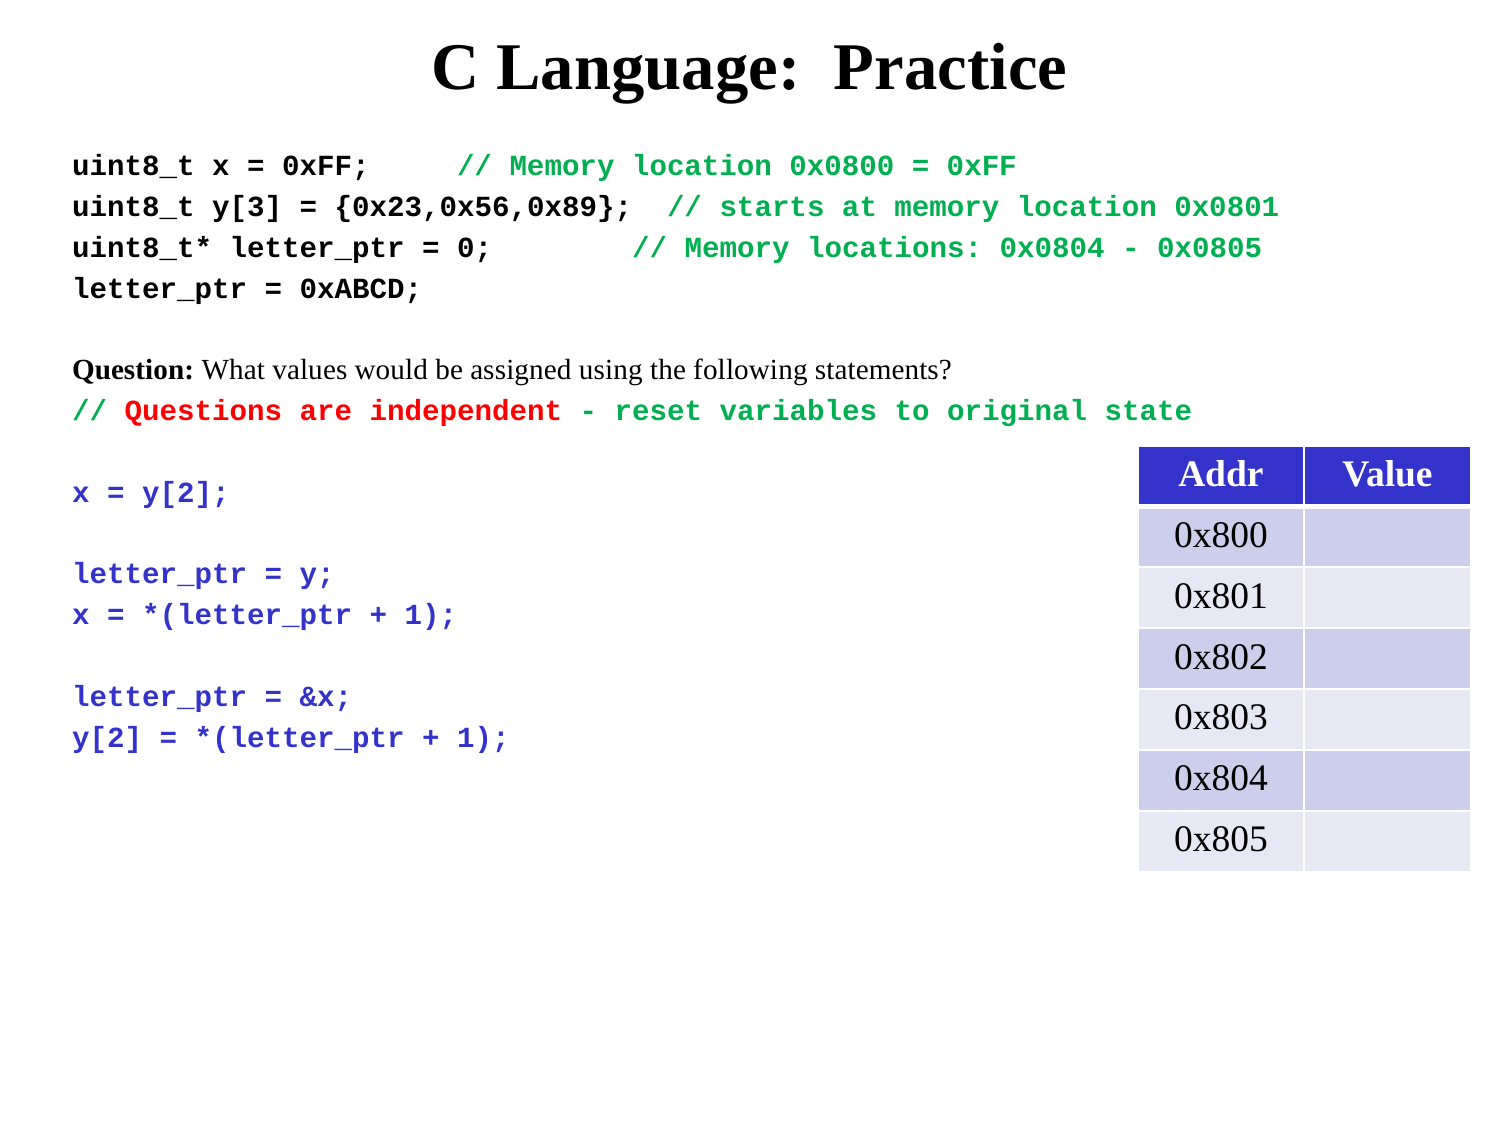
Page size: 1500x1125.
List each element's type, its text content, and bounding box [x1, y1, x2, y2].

table_cell [1305, 568, 1470, 627]
table_cell 0x801 [1139, 568, 1303, 627]
table_cell [1305, 812, 1470, 871]
table_cell 0x803 [1139, 690, 1303, 749]
table_cell [1305, 690, 1470, 749]
table_header Value [1305, 447, 1470, 504]
list uint8_t x = 0xFF; // Memory location 0x0800 = 0xFF uint8_t y[3] = {0x23,0x56,0x89}; // starts at memory location 0x0801 uint8_t* letter_ptr = 0; // Memory locations: 0x0804 - 0x0805 letter_ptr = 0xABCD; Question: What values would be assigned using the following statements? // Questions are independent - reset variables to original state x = y[2]; letter_ptr = y; x = *(letter_ptr + 1); letter_ptr = &x; y[2] = *(letter_ptr + 1); [56, 138, 1485, 1083]
title C Language: Practice [112, 24, 1388, 101]
table_cell [1305, 509, 1470, 566]
table_header Addr [1139, 447, 1303, 504]
table_cell 0x800 [1139, 509, 1303, 566]
table_cell 0x805 [1139, 812, 1303, 871]
table_cell 0x802 [1139, 629, 1303, 688]
table_cell 0x804 [1139, 751, 1303, 810]
table_cell [1305, 629, 1470, 688]
table_cell [1305, 751, 1470, 810]
